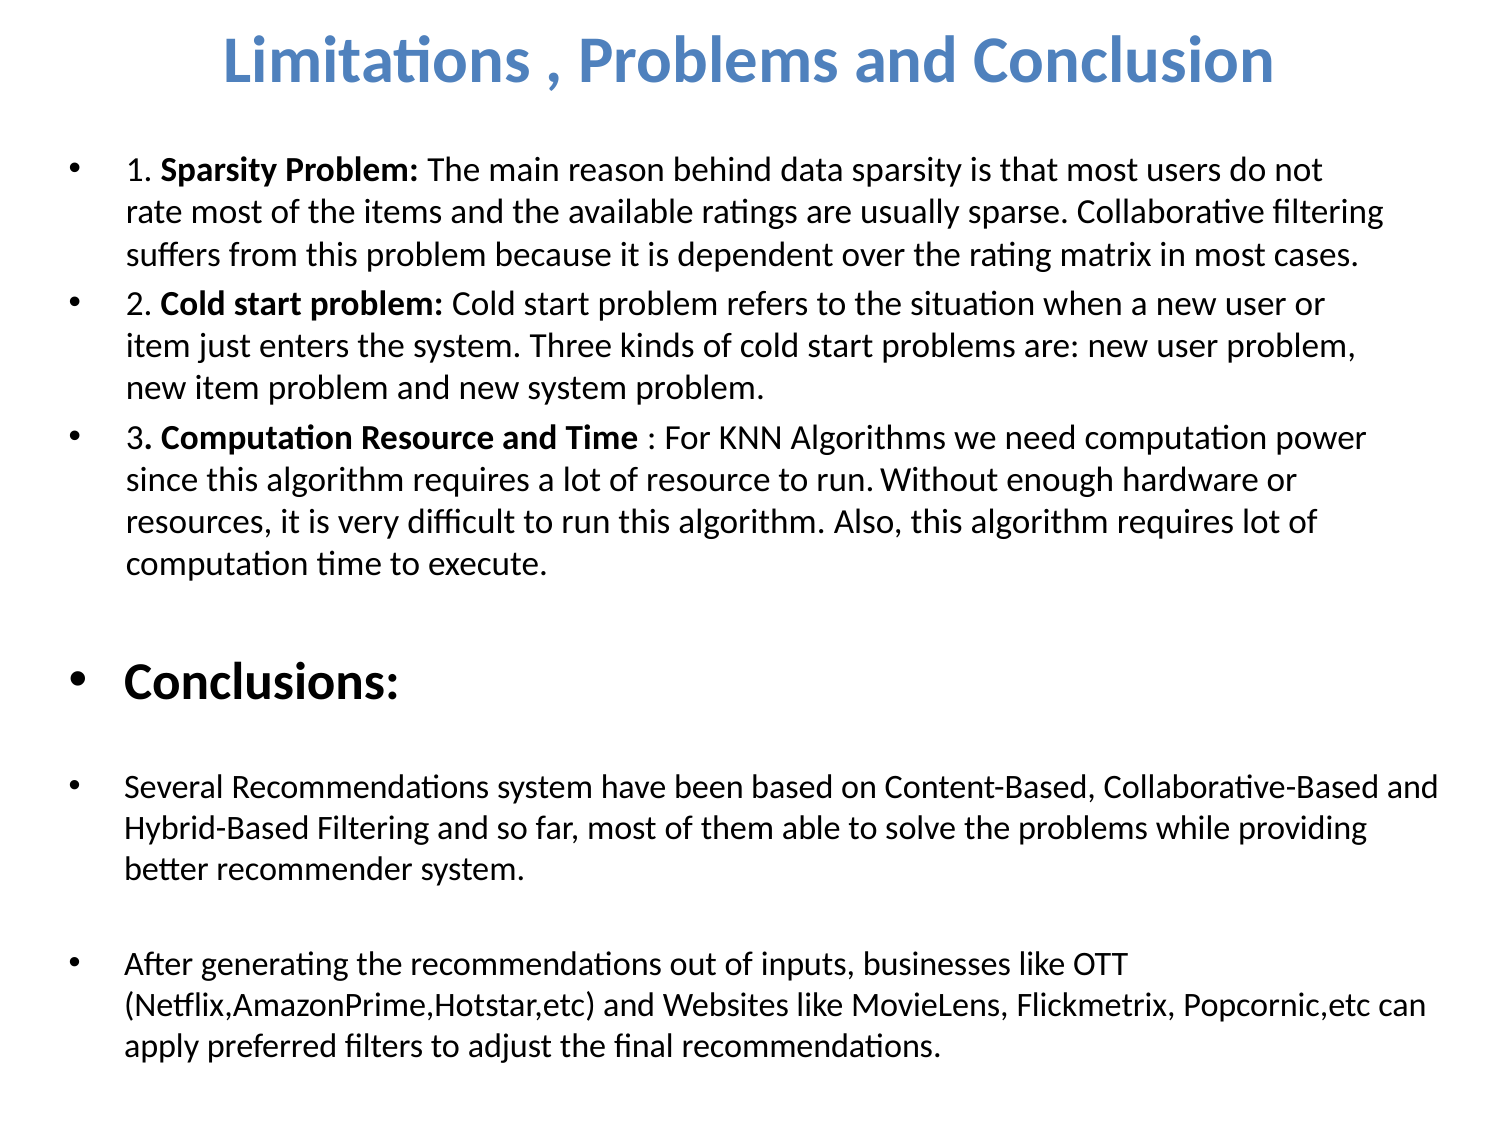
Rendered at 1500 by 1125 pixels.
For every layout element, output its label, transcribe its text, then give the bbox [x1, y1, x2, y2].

text_box Conclusions: Several Recommendations system have been based on Content-Based, Collaborative-Based and Hybrid-Based Filtering and so far, most of them able to solve the problems while providing better recommender system. After generating the recommendations out of inputs, businesses like OTT (Netflix,AmazonPrime,Hotstar,etc) and Websites like MovieLens, Flickmetrix, Popcornic,etc can apply preferred filters to adjust the final recommendations. [53, 587, 1454, 1075]
list 1. Sparsity Problem: The main reason behind data sparsity is that most users do not rate most of the items and the available ratings are usually sparse. Collaborative filtering suffers from this problem because it is dependent over the rating matrix in most cases. 2. Cold start problem: Cold start problem refers to the situation when a new user or item just enters the system. Three kinds of cold start problems are: new user problem, new item problem and new system problem. 3. Computation Resource and Time : For KNN Algorithms we need computation power since this algorithm requires a lot of resource to run. Without enough hardware or resources, it is very difficult to run this algorithm. Also, this algorithm requires lot of computation time to execute. [53, 139, 1404, 587]
title Limitations , Problems and Conclusion [75, 0, 1425, 150]
